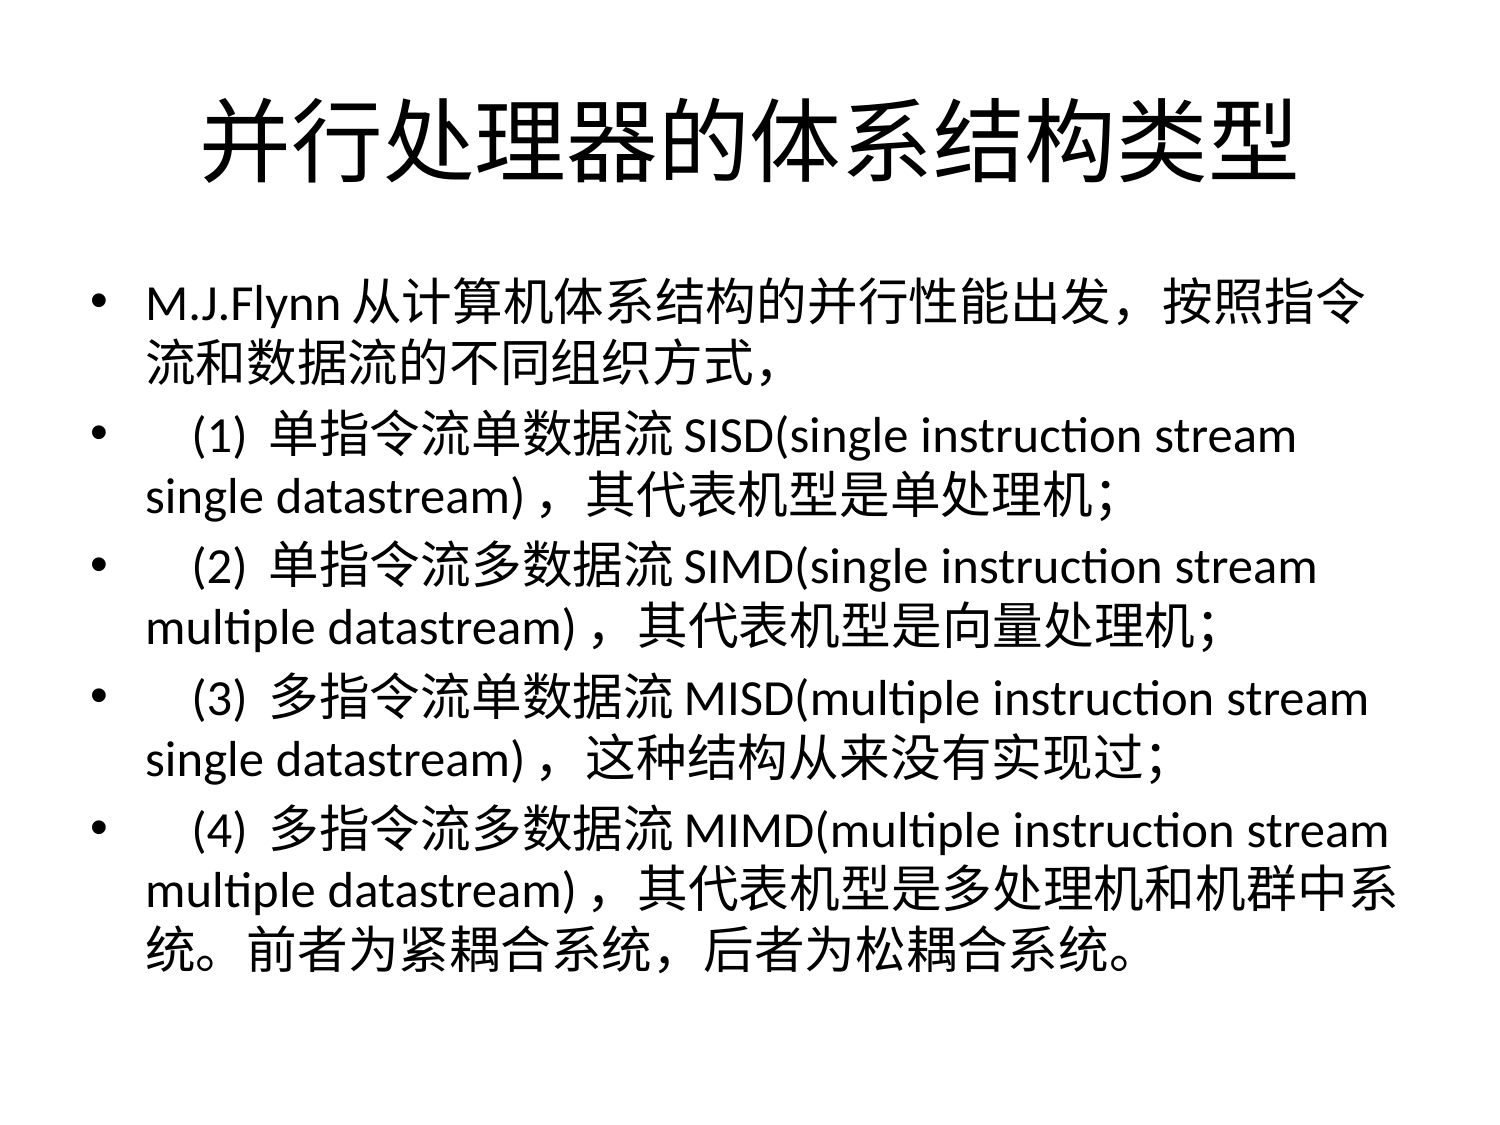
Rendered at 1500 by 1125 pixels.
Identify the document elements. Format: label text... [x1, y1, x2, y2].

title 并行处理器的体系结构类型 [75, 45, 1425, 233]
list M.J.Flynn从计算机体系结构的并行性能出发，按照指令流和数据流的不同组织方式， (1) 单指令流单数据流SISD(single instruction stream single datastream)，其代表机型是单处理机； (2) 单指令流多数据流SIMD(single instruction stream multiple datastream)，其代表机型是向量处理机； (3) 多指令流单数据流MISD(multiple instruction stream single datastream)，这种结构从来没有实现过； (4) 多指令流多数据流MIMD(multiple instruction stream multiple datastream)，其代表机型是多处理机和机群中系统。前者为紧耦合系统，后者为松耦合系统。 [75, 262, 1425, 1005]
